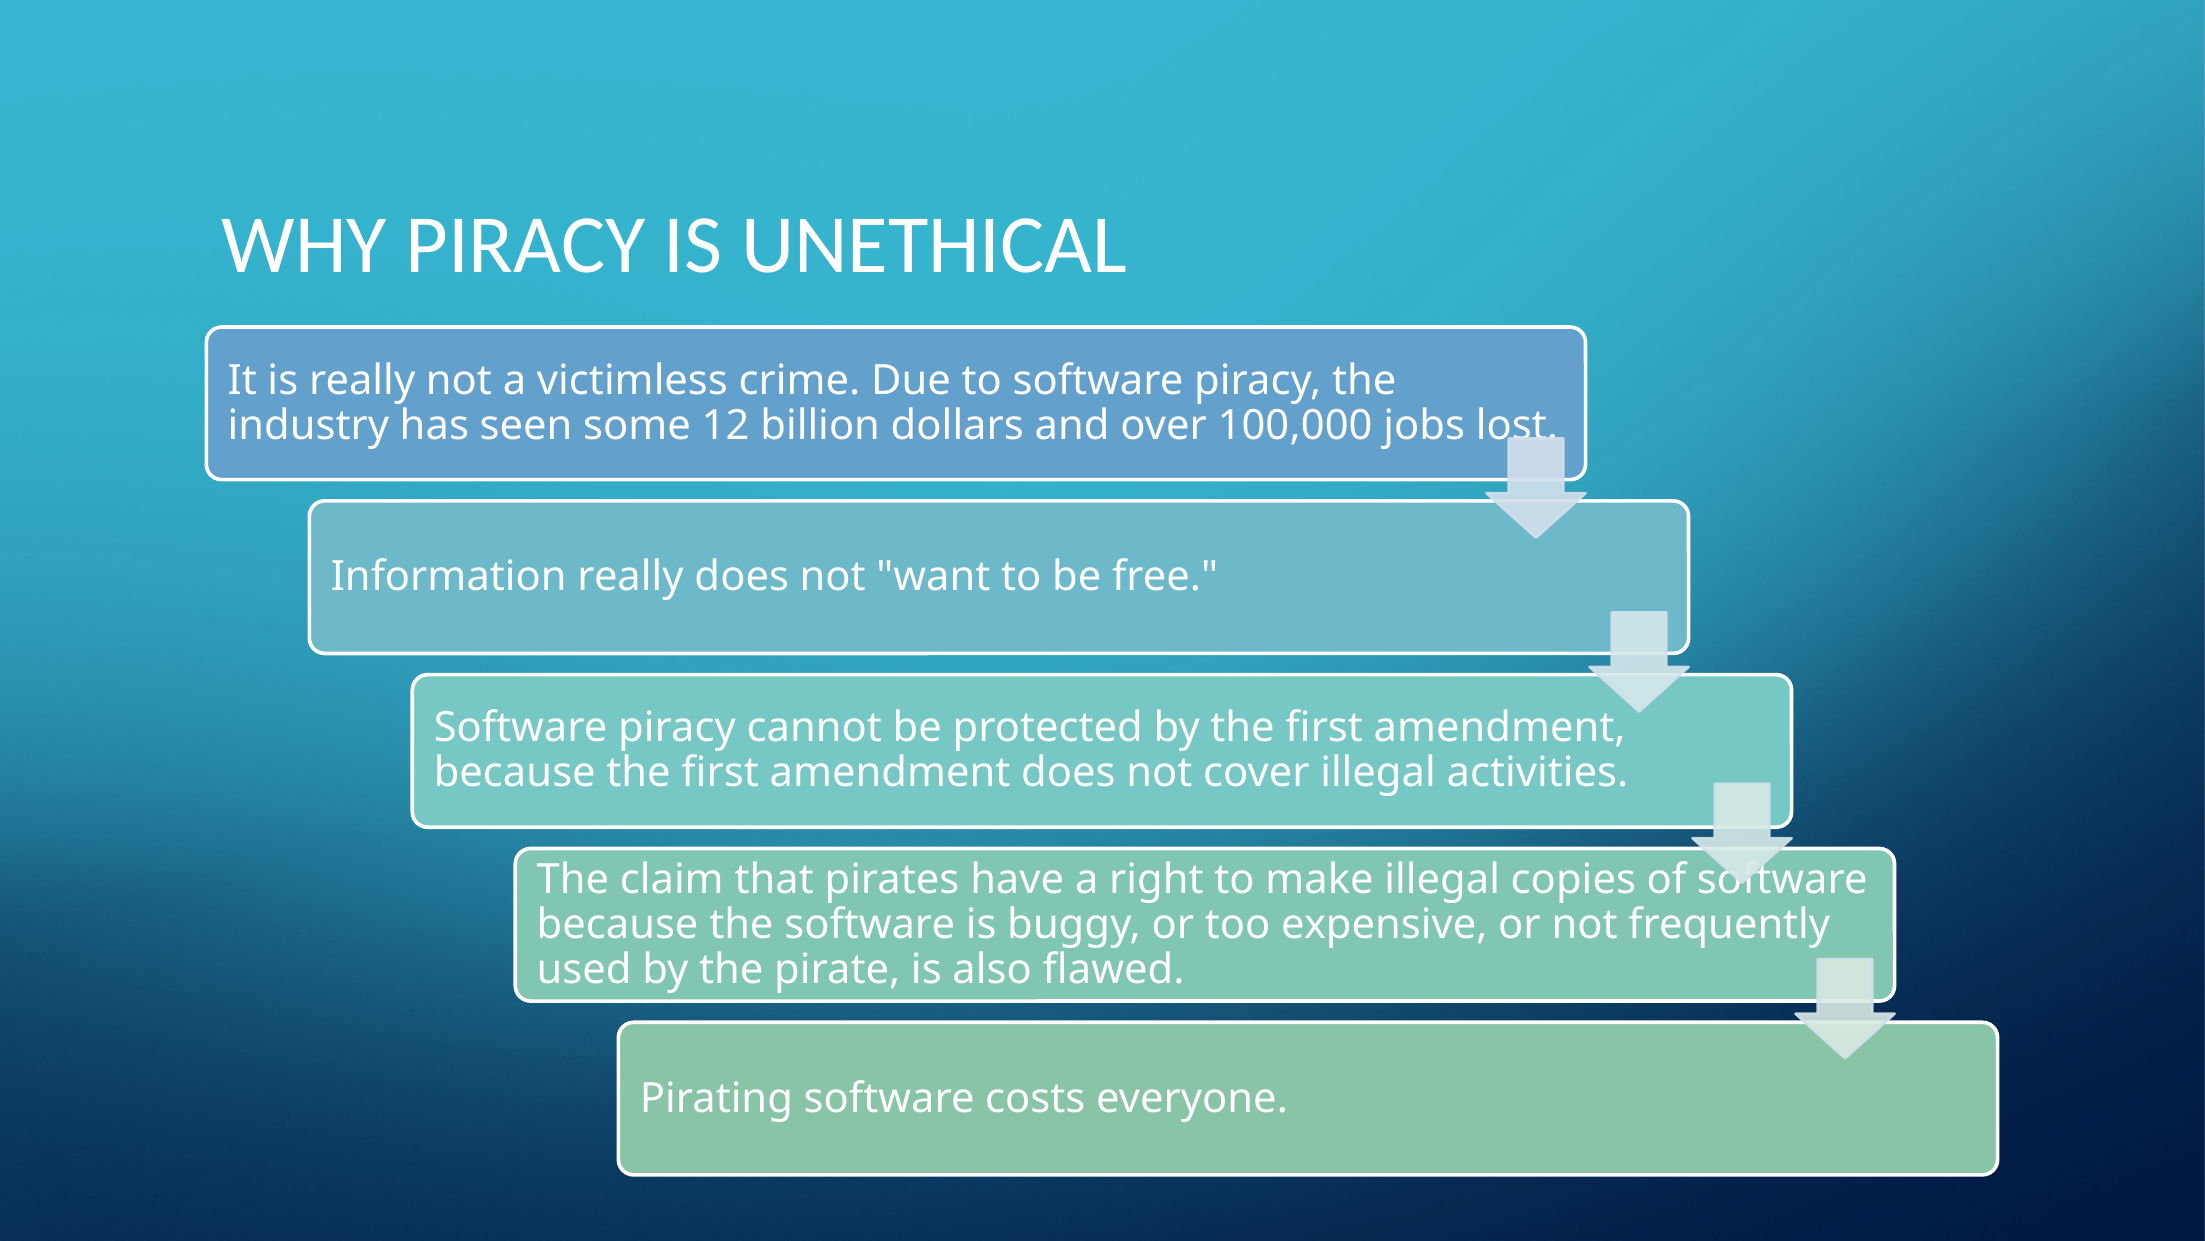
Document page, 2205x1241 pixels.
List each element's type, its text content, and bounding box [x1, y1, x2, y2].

title Why piracy is unethical [206, 111, 1998, 326]
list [206, 326, 1998, 1176]
text_box [0, 0, 2205, 1241]
